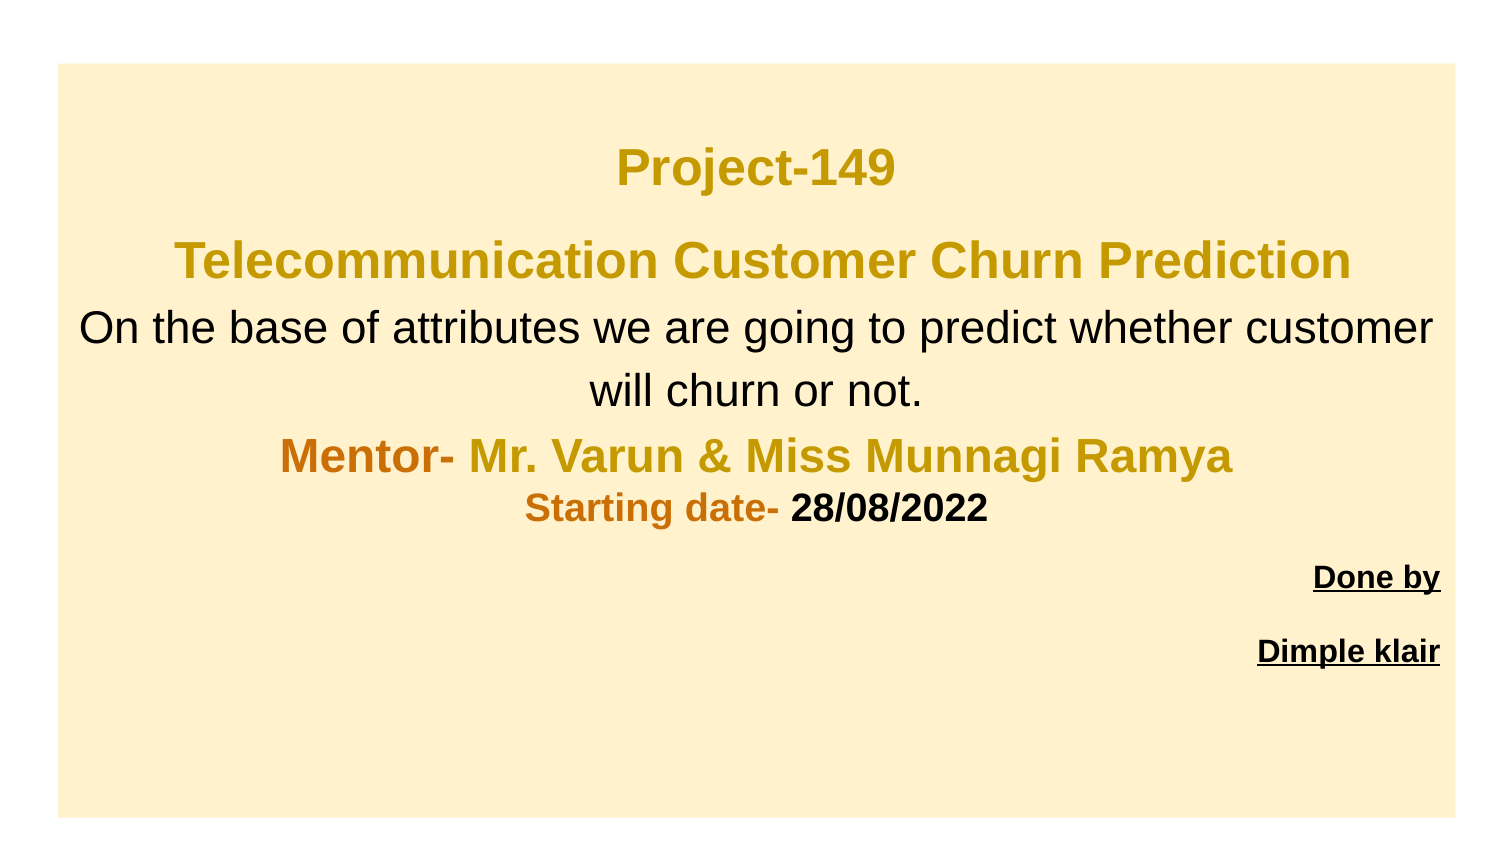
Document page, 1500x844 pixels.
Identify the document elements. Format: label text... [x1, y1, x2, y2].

title Project-149 Telecommunication Customer Churn Prediction On the base of attributes we are going to predict whether customer will churn or not. Mentor- Mr. Varun & Miss Munnagi Ramya Starting date- 28/08/2022 [57, 63, 1456, 544]
subtitle Done by Dimple klair [57, 544, 1456, 818]
